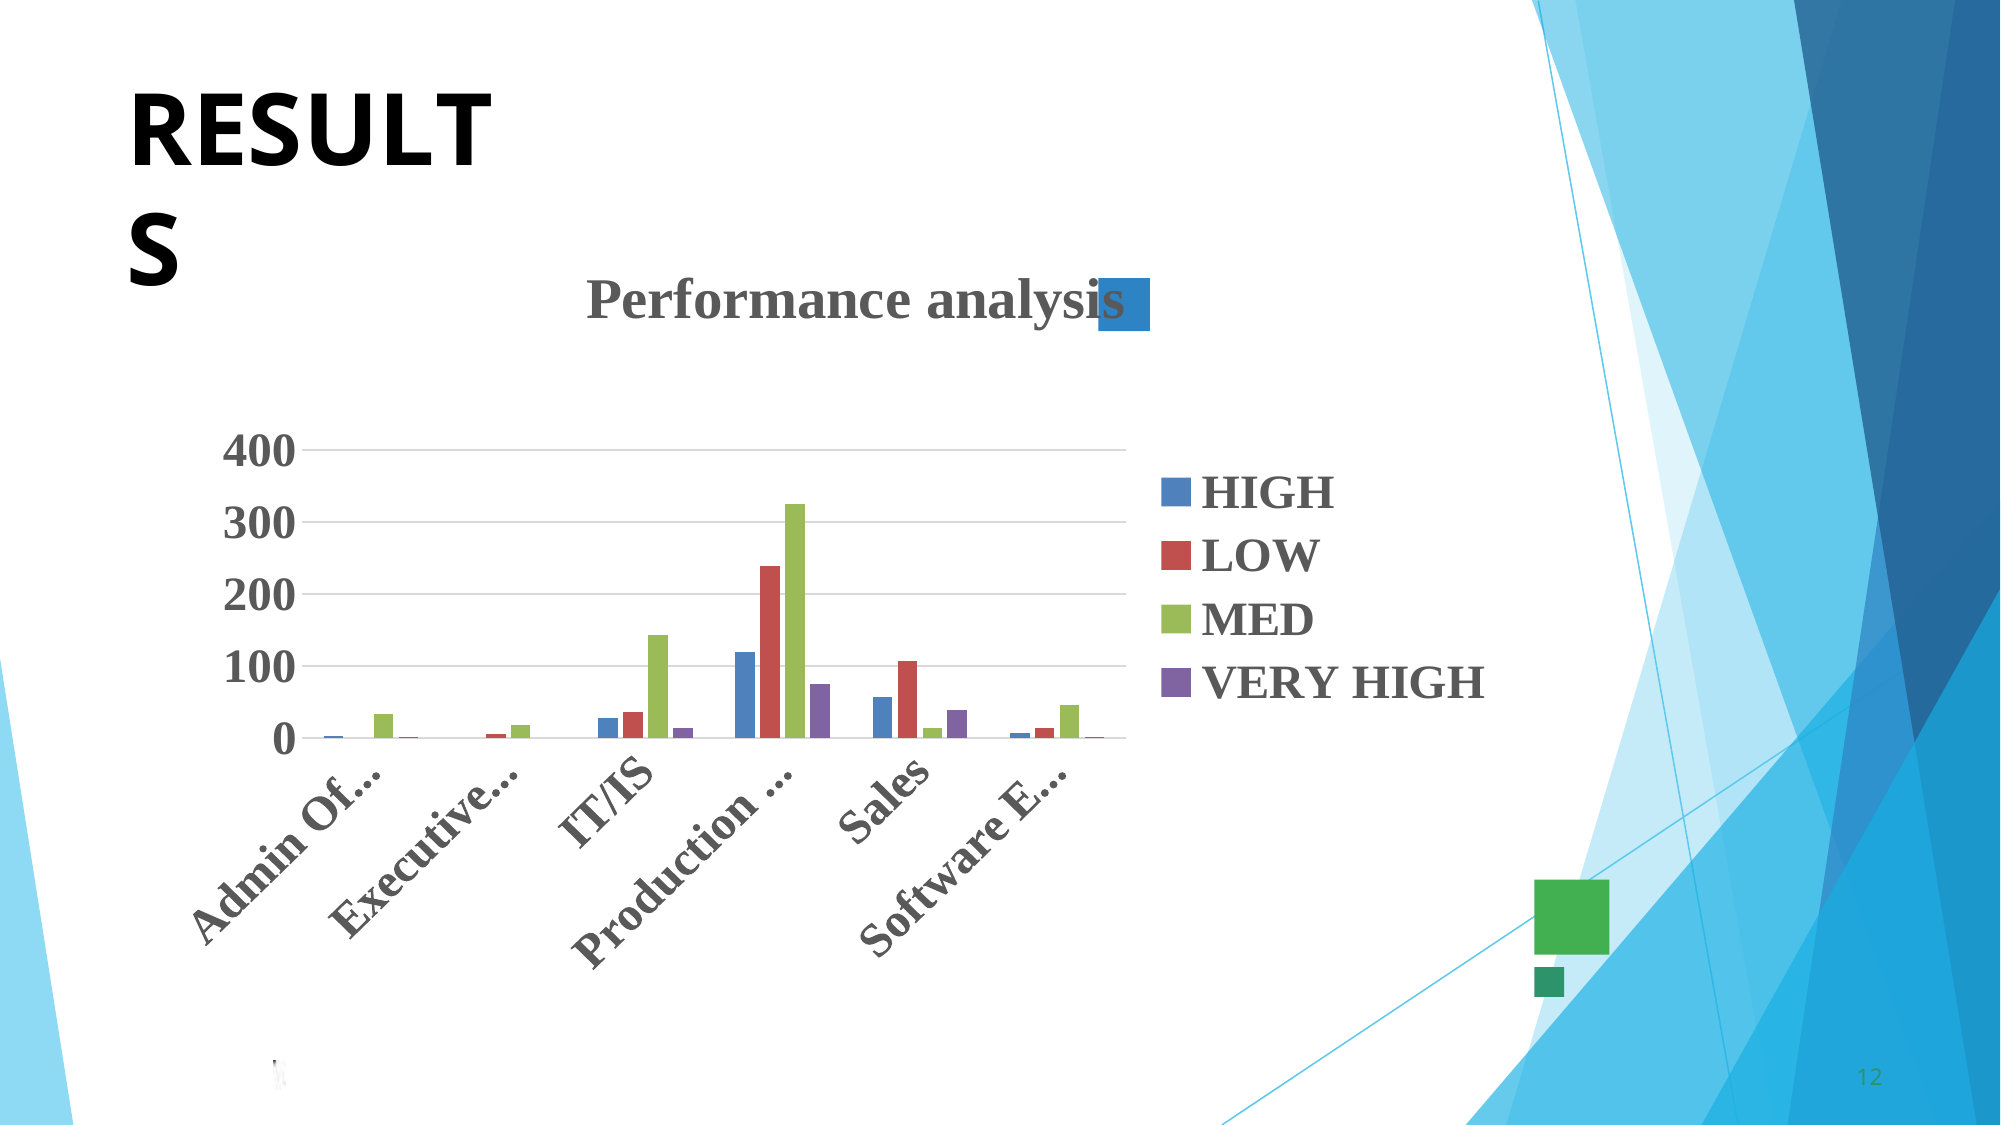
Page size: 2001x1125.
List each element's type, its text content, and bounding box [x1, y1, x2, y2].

text_box [1534, 967, 1565, 997]
picture [273, 1060, 287, 1091]
chart [174, 227, 1515, 979]
text_box 12 [1849, 1061, 1888, 1095]
text_box [1534, 879, 1610, 955]
title RESULTS [123, 63, 524, 306]
